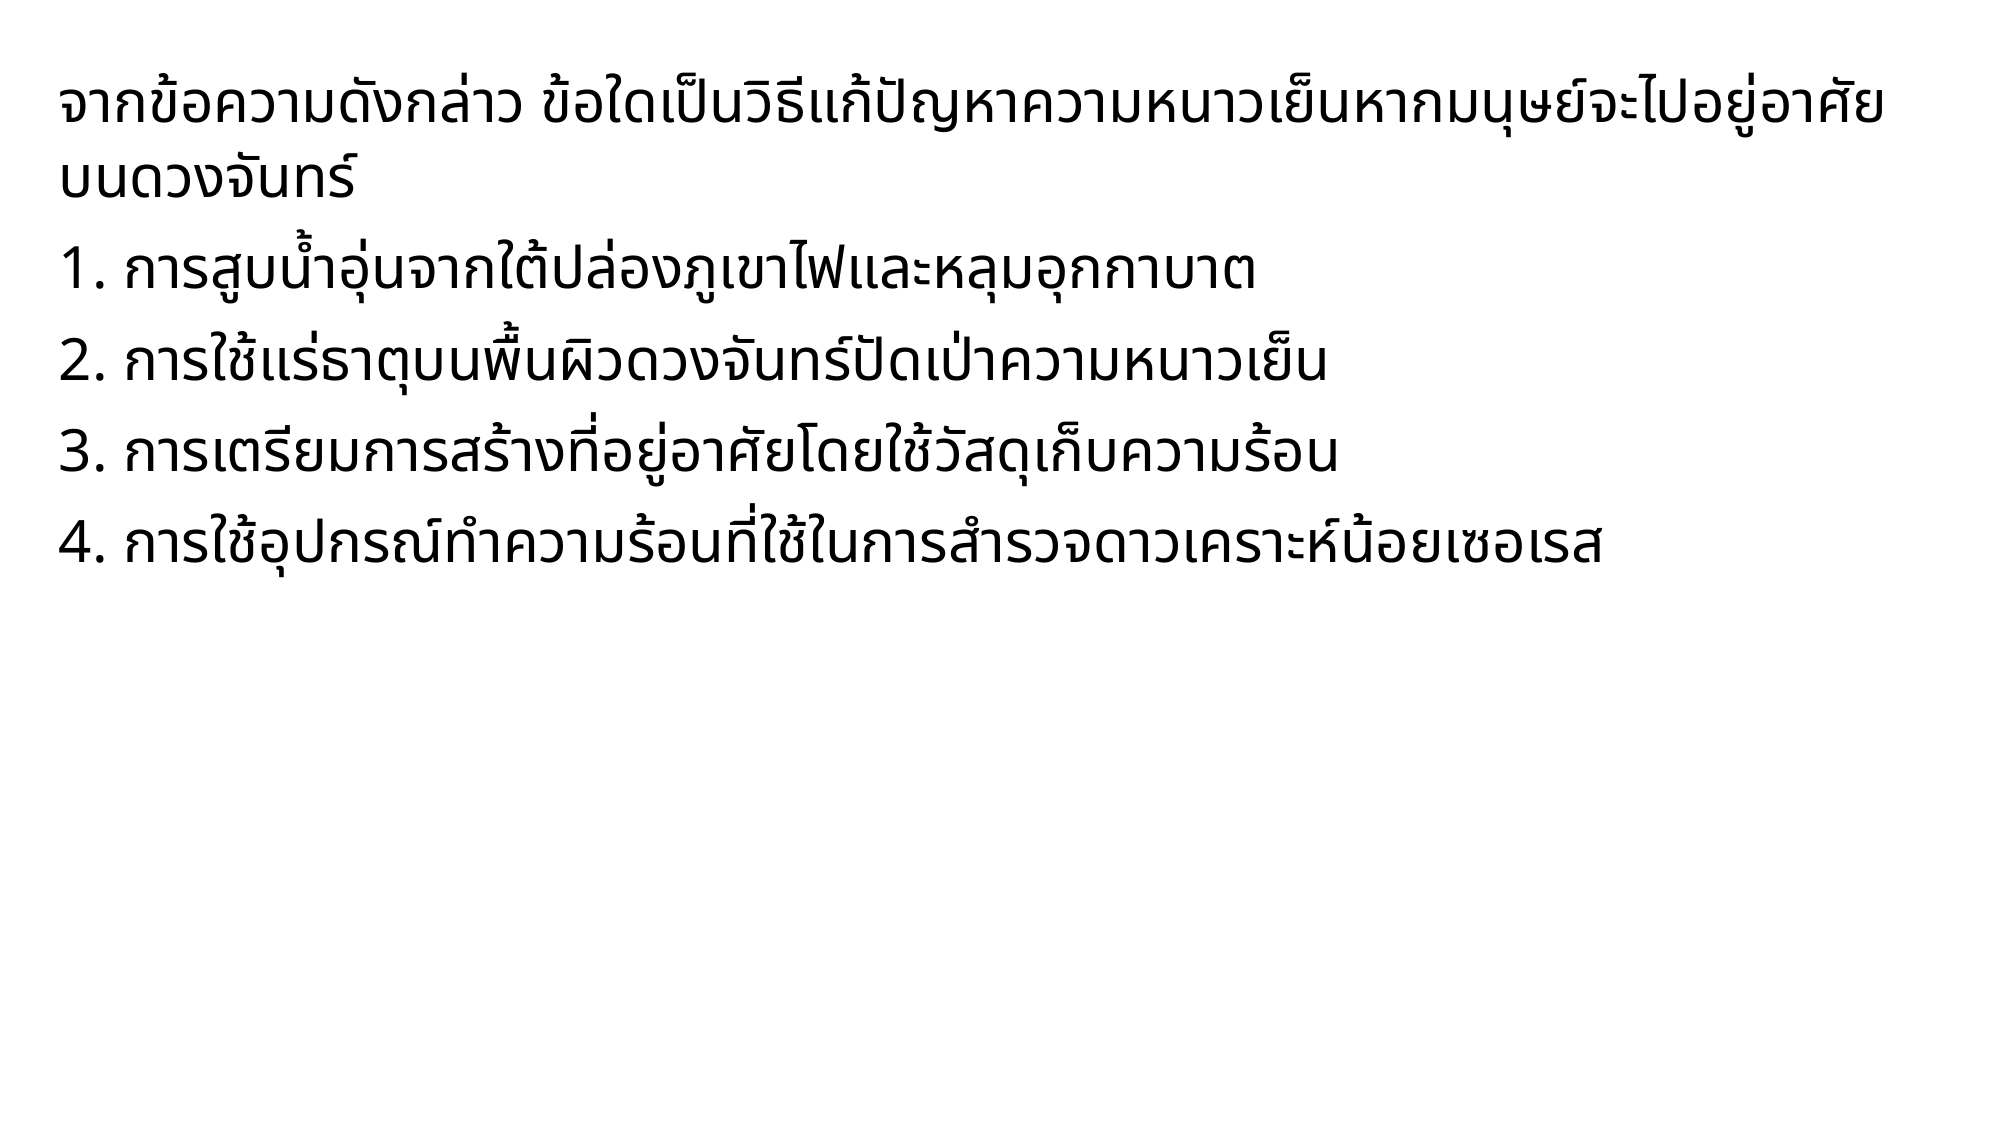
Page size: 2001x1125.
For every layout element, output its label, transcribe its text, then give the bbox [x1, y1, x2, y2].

text_box จากข้อความดังกล่าว ข้อใดเป็นวิธีแก้ปัญหาความหนาวเย็นหากมนุษย์จะไปอยู่อาศัยบนดวงจันทร์ 1. การสูบน้ำอุ่นจากใต้ปล่องภูเขาไฟและหลุมอุกกาบาต 2. การใช้แร่ธาตุบนพื้นผิวดวงจันทร์ปัดเป่าความหนาวเย็น 3. การเตรียมการสร้างที่อยู่อาศัยโดยใช้วัสดุเก็บความร้อน 4. การใช้อุปกรณ์ทำความร้อนที่ใช้ในการสำรวจดาวเคราะห์น้อยเซอเรส [0, 0, 2000, 634]
